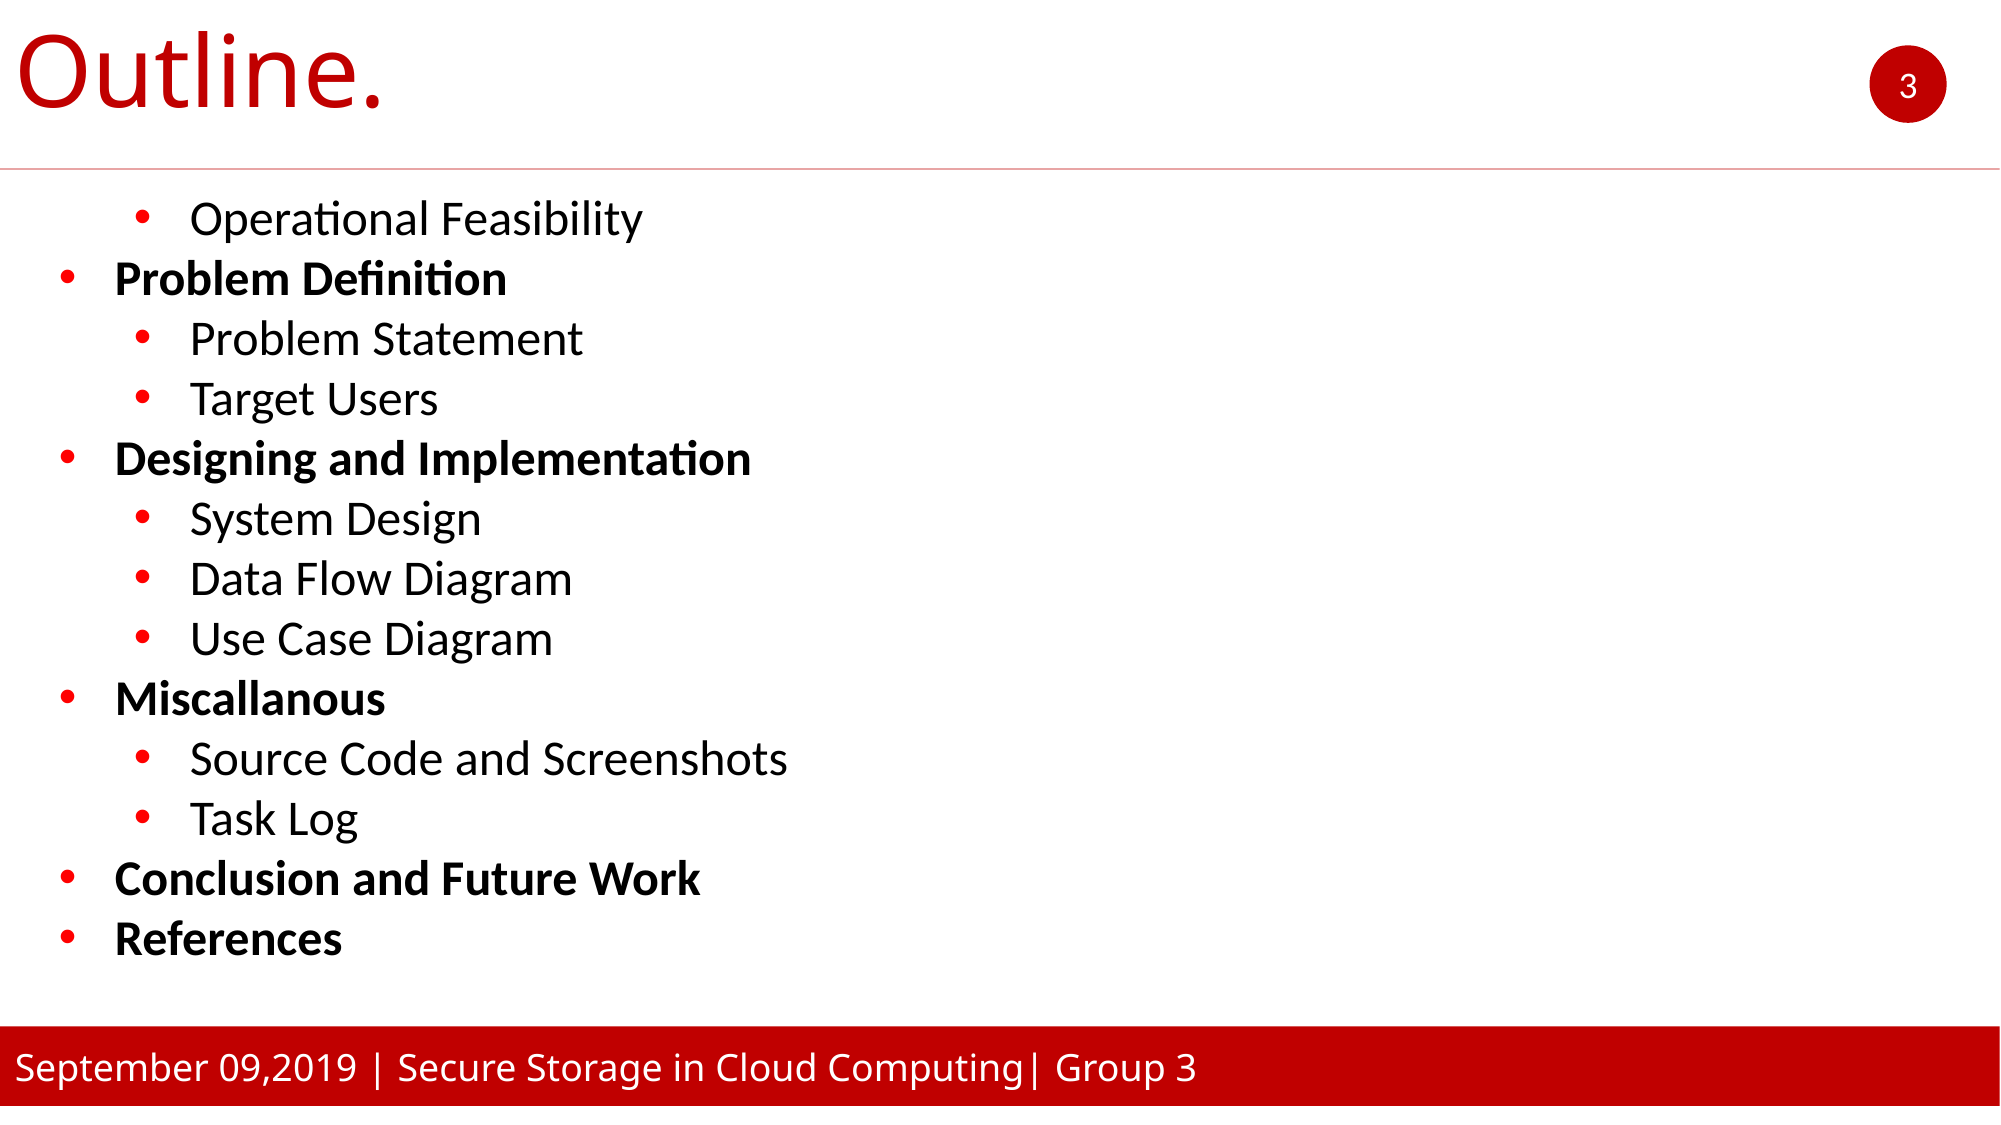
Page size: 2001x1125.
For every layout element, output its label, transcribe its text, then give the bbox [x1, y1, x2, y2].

text_box 3 [1867, 43, 1949, 125]
text_box Operational Feasibility Problem Definition Problem Statement Target Users Designing and Implementation System Design Data Flow Diagram Use Case Diagram Miscallanous Source Code and Screenshots Task Log Conclusion and Future Work References [43, 178, 885, 974]
text_box Outline. [0, 0, 1481, 135]
text_box [0, 166, 2000, 172]
text_box September 09,2019 | Secure Storage in Cloud Computing| Group 3 [0, 1024, 2000, 1108]
